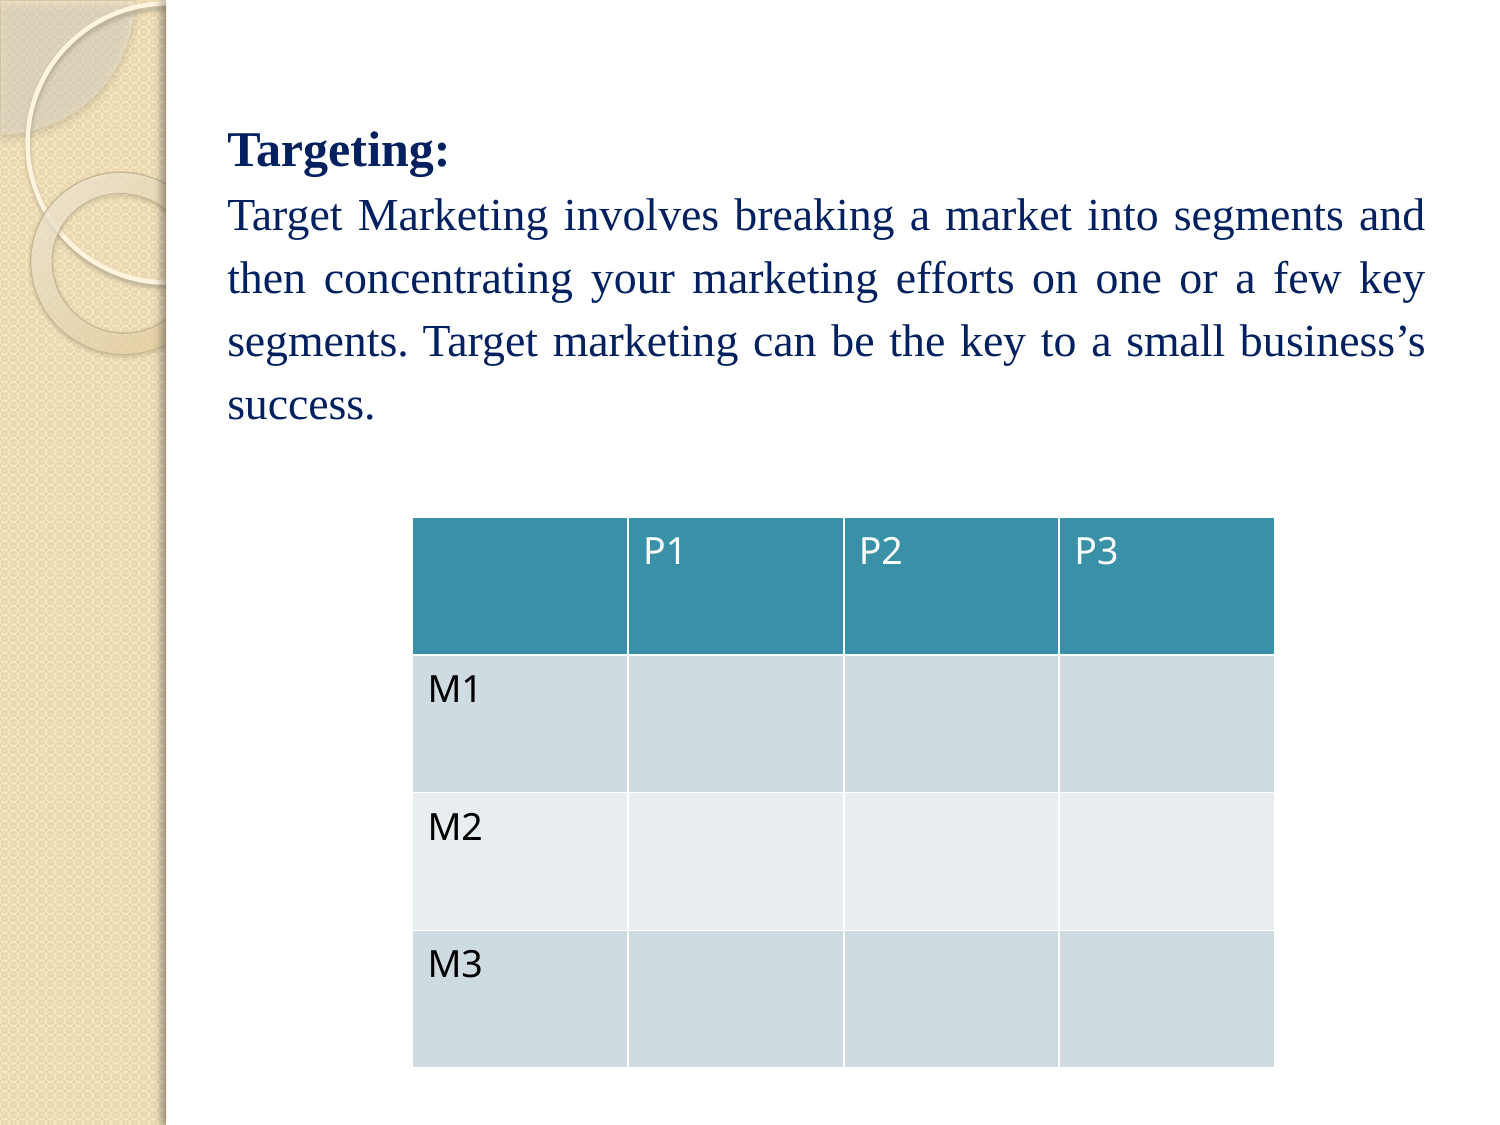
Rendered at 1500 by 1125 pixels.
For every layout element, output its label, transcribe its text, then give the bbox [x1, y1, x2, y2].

table_cell [845, 793, 1058, 930]
table_cell [1060, 793, 1274, 930]
table_header P1 [629, 518, 843, 654]
table_cell [1060, 656, 1274, 792]
table_cell [1060, 931, 1274, 1067]
list Targeting: Target Marketing involves breaking a market into segments and then concentrating your marketing efforts on one or a few key segments. Target marketing can be the key to a small business’s success. [212, 99, 1442, 1086]
table_cell [629, 931, 843, 1067]
table_cell [845, 931, 1058, 1067]
table_cell [845, 656, 1058, 792]
table_header [413, 518, 627, 654]
table_cell M2 [413, 793, 627, 930]
table_header P2 [845, 518, 1058, 654]
table_cell M3 [413, 931, 627, 1067]
table_cell M1 [413, 656, 627, 792]
table_cell [629, 656, 843, 792]
table_cell [629, 793, 843, 930]
table_header P3 [1060, 518, 1274, 654]
